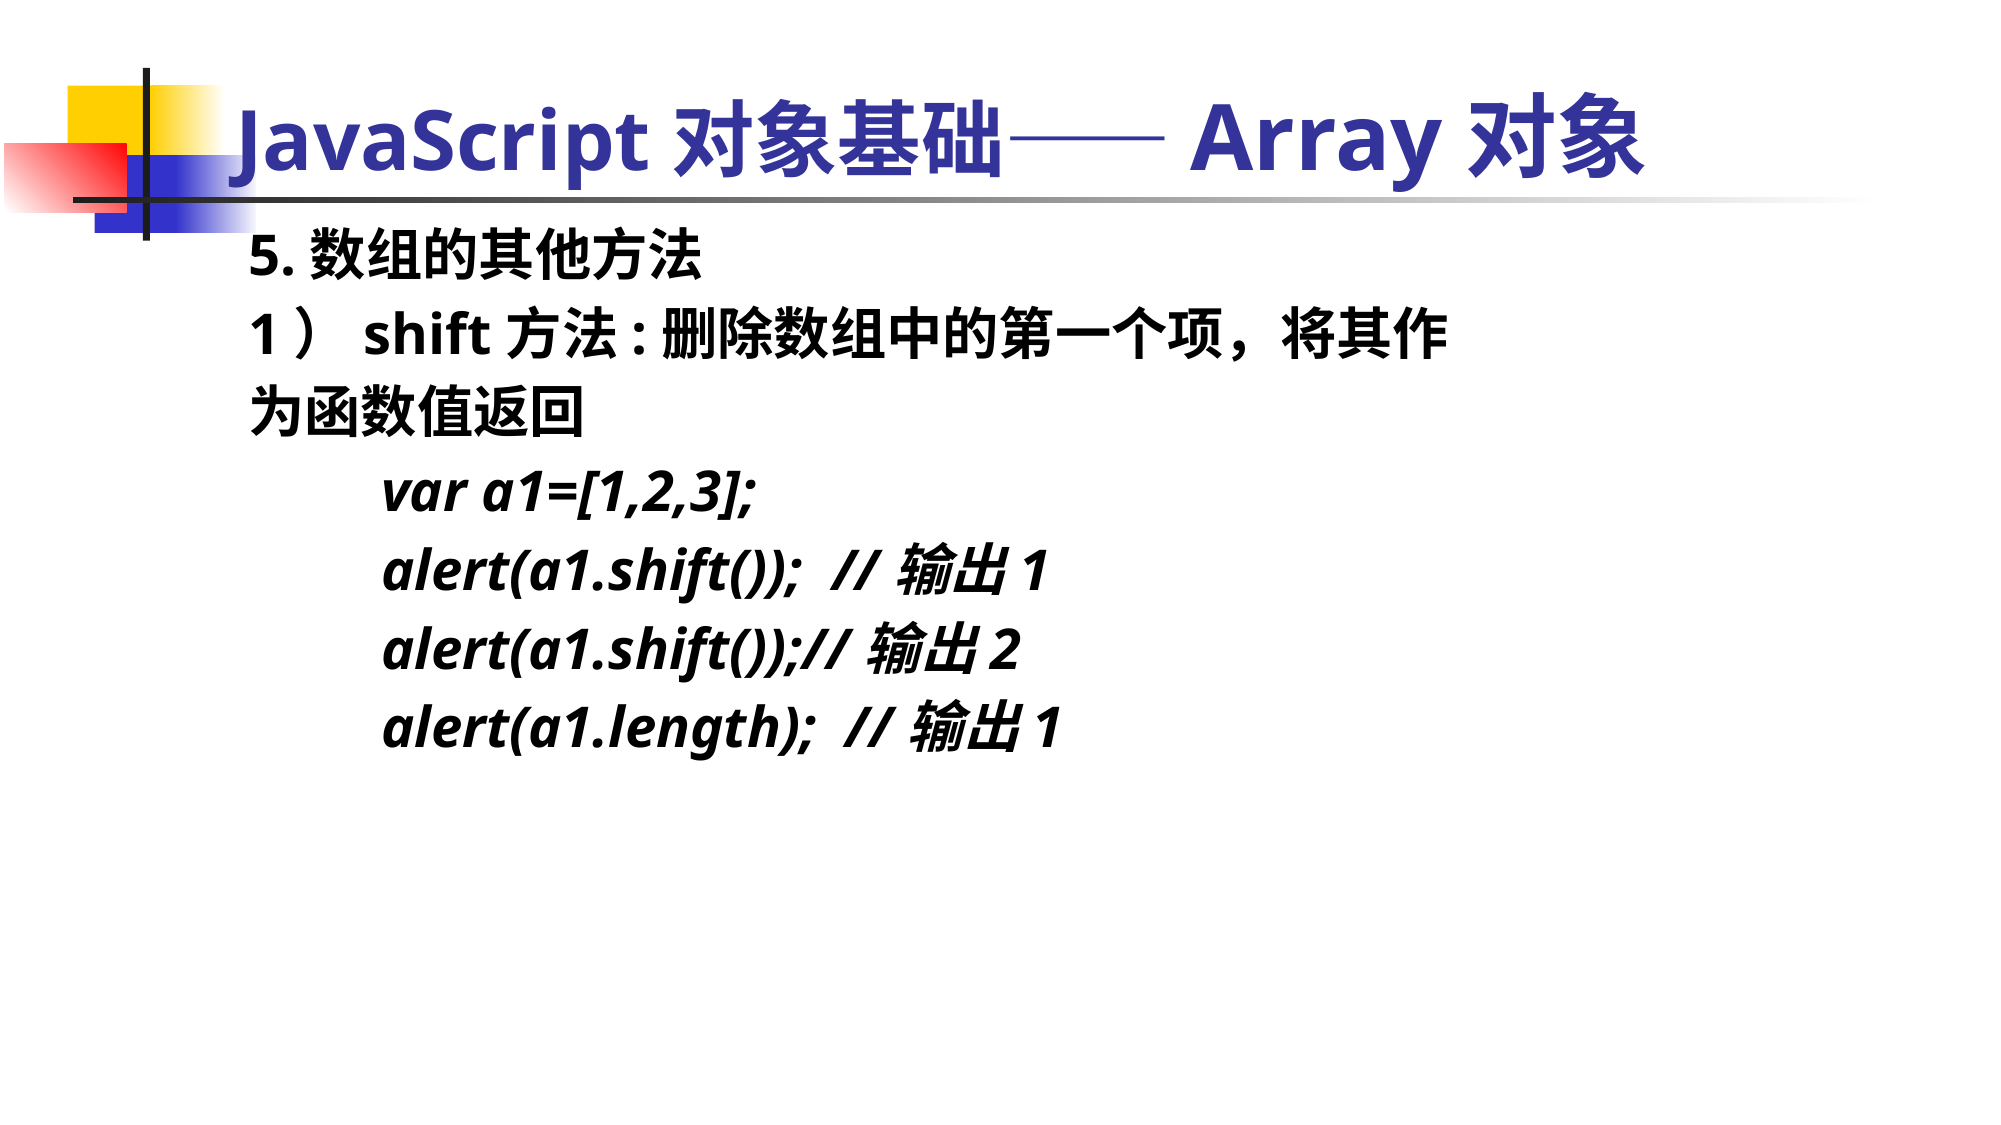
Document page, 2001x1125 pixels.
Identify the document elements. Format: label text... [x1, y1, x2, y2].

text_box JavaScript对象基础——Array对象 [220, 71, 1709, 193]
list 5.数组的其他方法 1）shift方法:删除数组中的第一个项，将其作 为函数值返回 var a1=[1,2,3]; alert(a1.shift()); //输出1 alert(a1.shift());//输出2 alert(a1.length); //输出1 [233, 211, 1638, 951]
